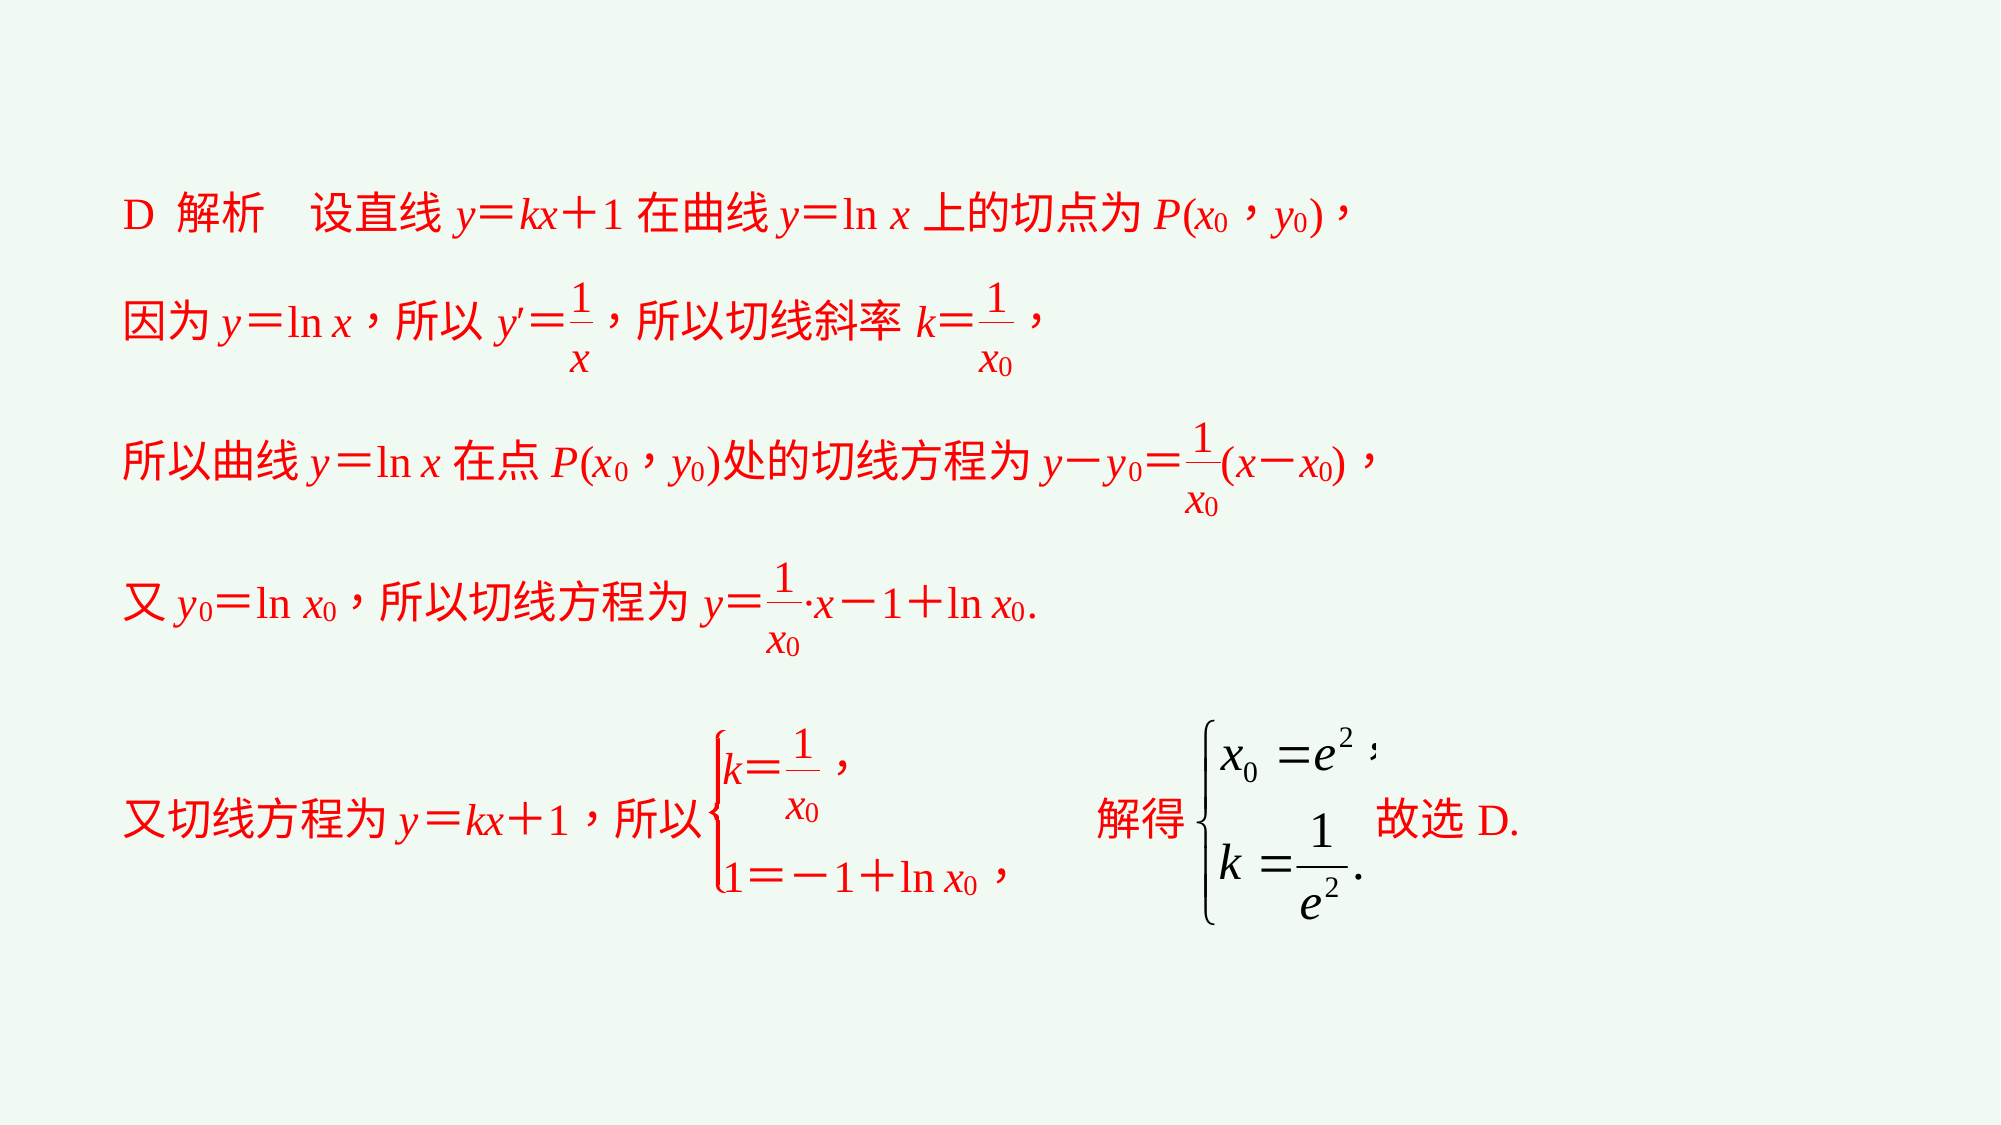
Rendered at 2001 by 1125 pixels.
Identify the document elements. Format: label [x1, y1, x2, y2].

text_box [122, 184, 1881, 959]
